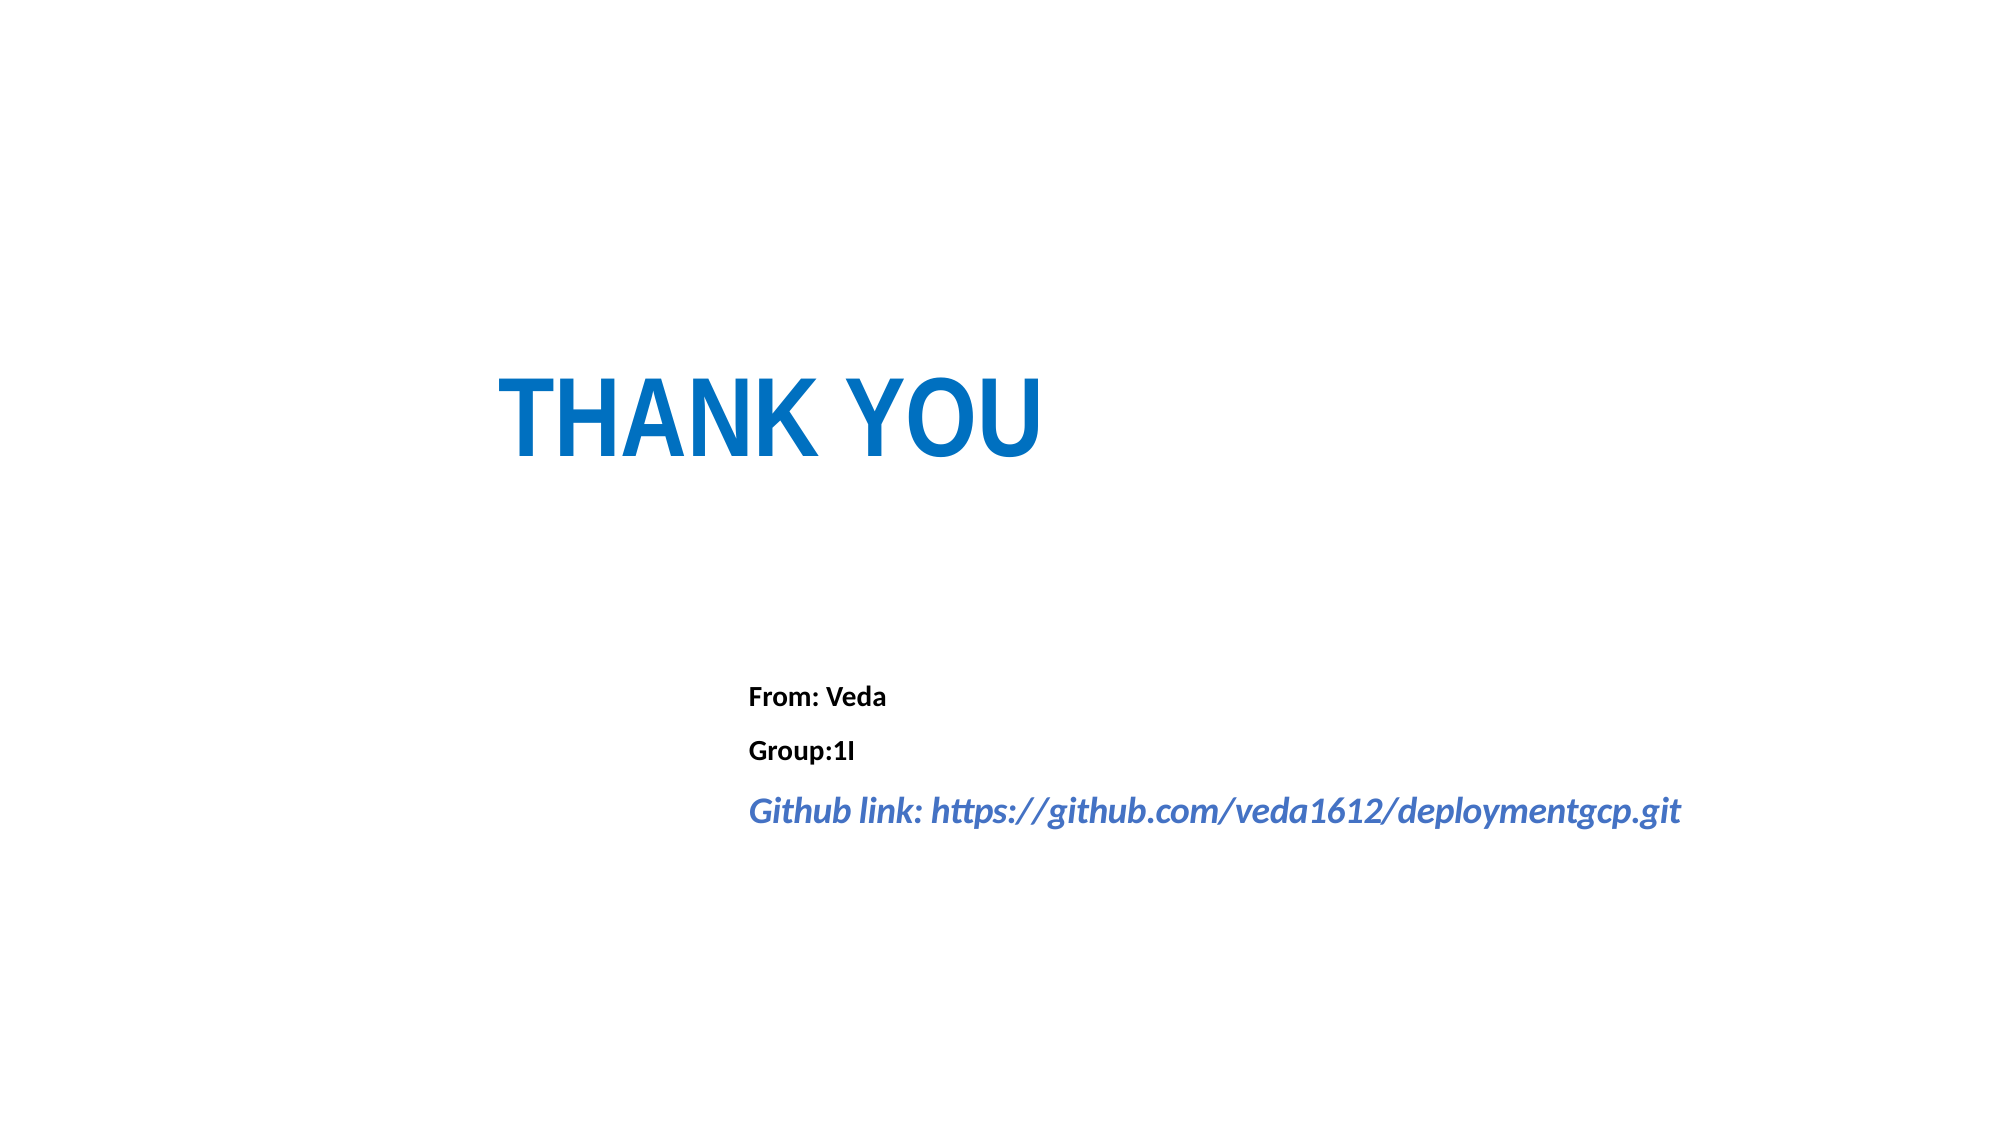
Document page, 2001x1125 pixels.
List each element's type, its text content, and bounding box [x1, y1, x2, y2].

text_box From: Veda Group:1I Github link: https://github.com/veda1612/deploymentgcp.git [433, 667, 1901, 839]
text_box THANK YOU [483, 336, 1193, 487]
